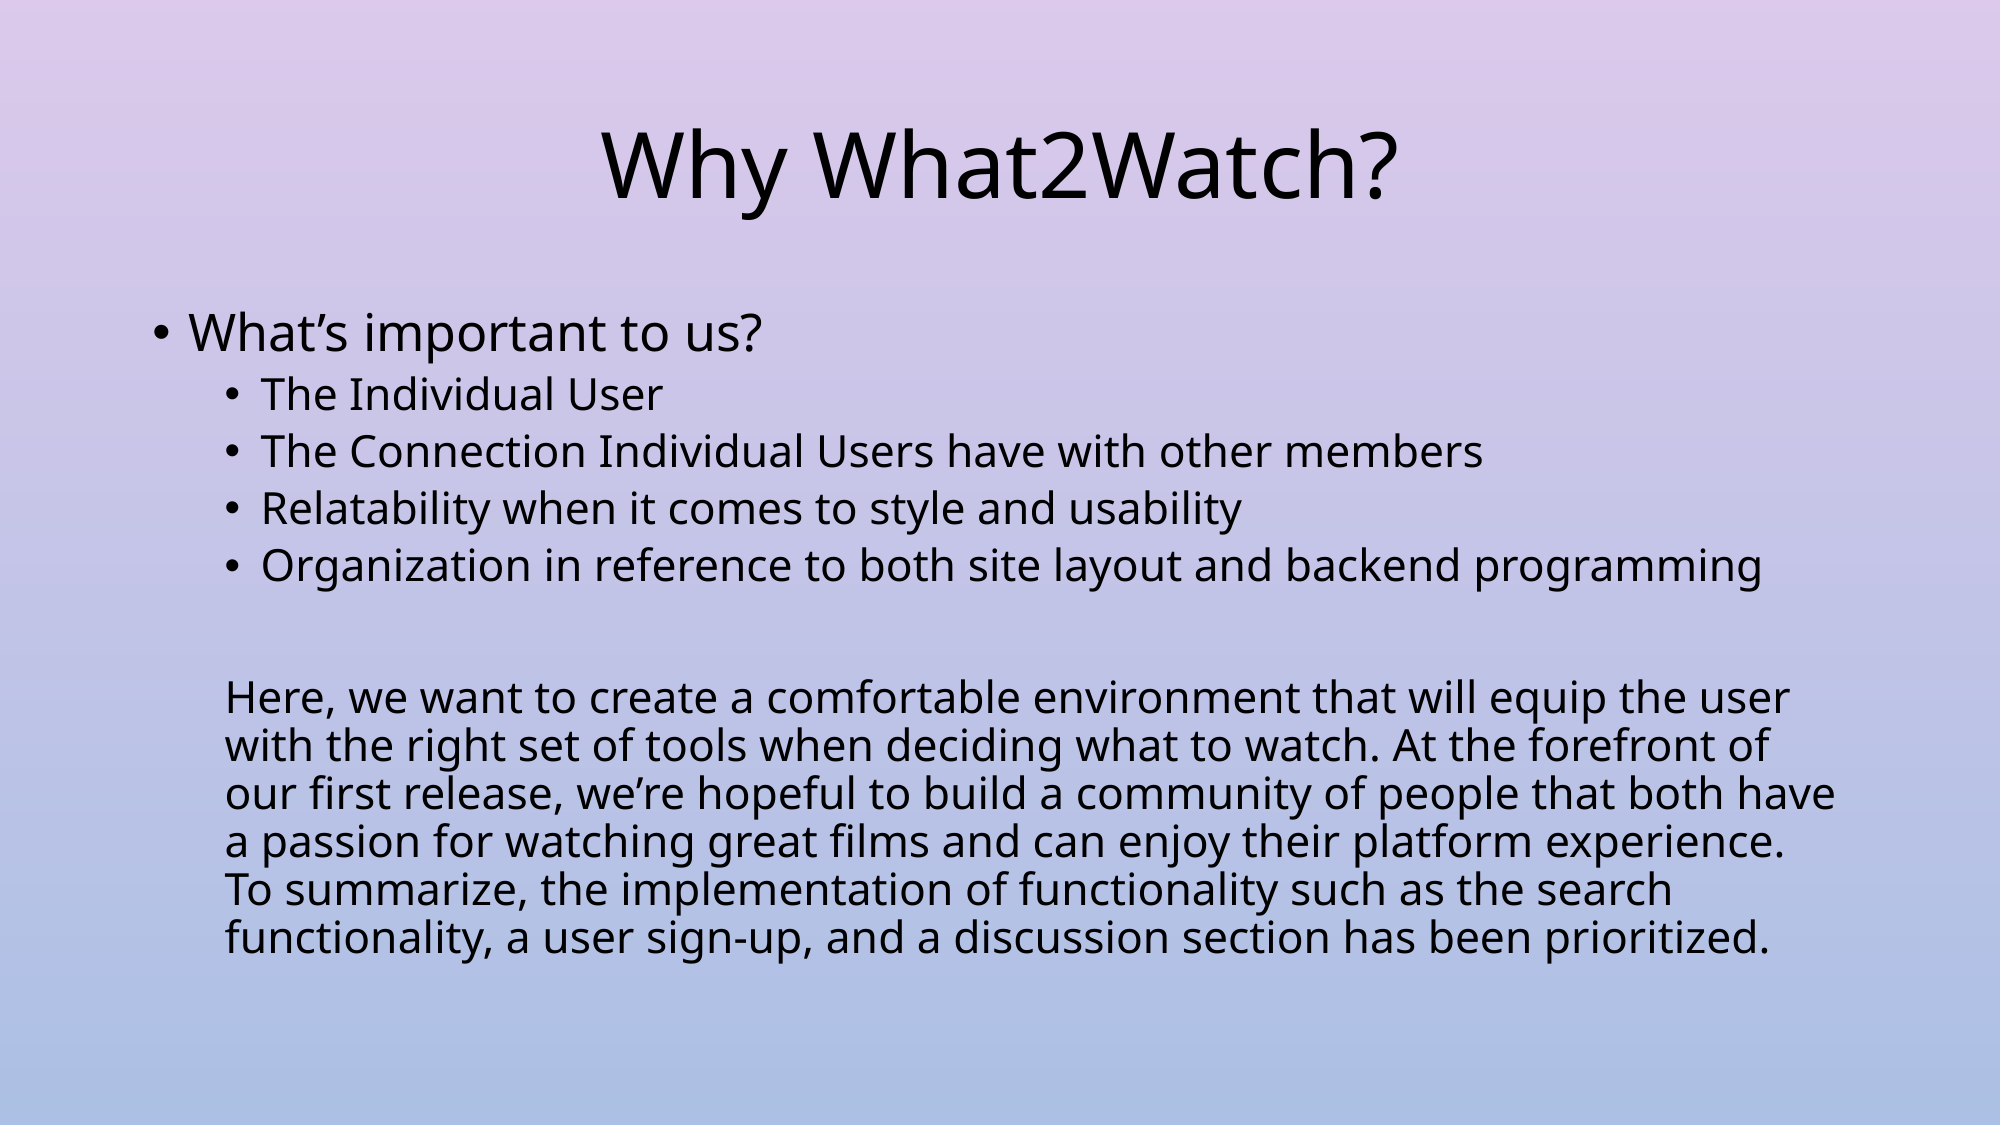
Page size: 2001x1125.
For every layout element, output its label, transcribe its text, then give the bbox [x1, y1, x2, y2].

title Why What2Watch? [137, 59, 1863, 278]
list What’s important to us? The Individual User The Connection Individual Users have with other members Relatability when it comes to style and usability Organization in reference to both site layout and backend programming Here, we want to create a comfortable environment that will equip the user with the right set of tools when deciding what to watch. At the forefront of our first release, we’re hopeful to build a community of people that both have a passion for watching great films and can enjoy their platform experience. To summarize, the implementation of functionality such as the search functionality, a user sign-up, and a discussion section has been prioritized. [137, 299, 1863, 1014]
